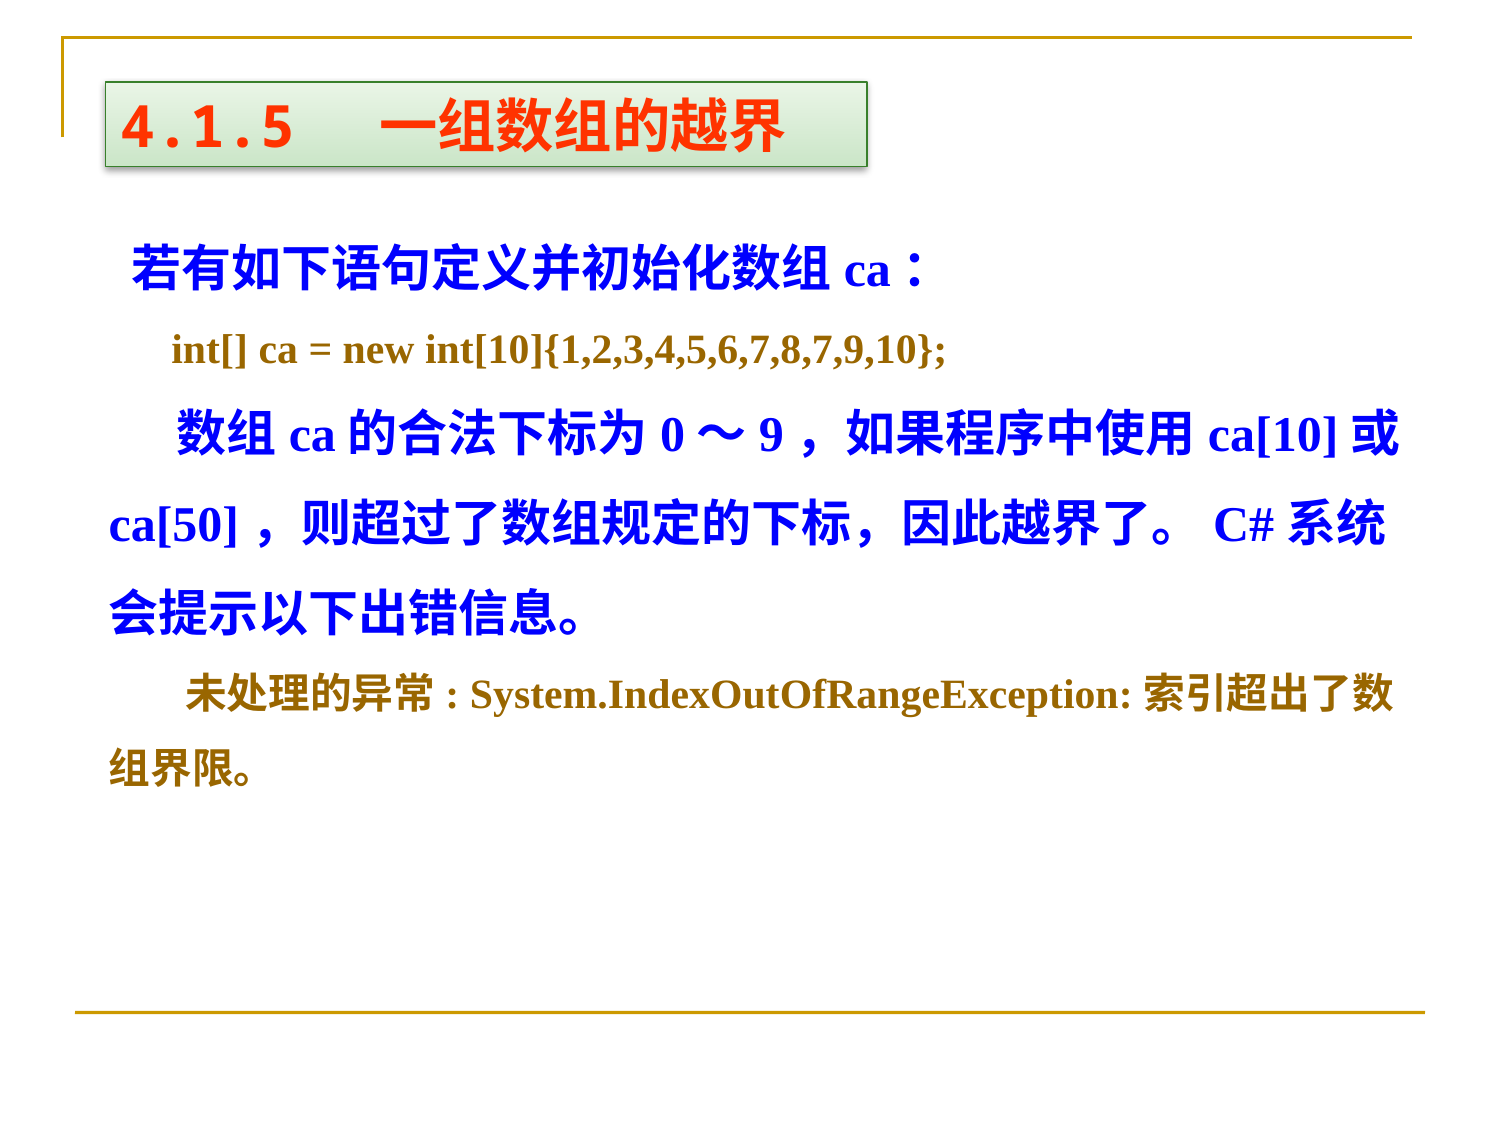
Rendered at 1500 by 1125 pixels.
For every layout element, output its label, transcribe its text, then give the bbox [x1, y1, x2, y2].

text_box 4.1.5 一组数组的越界 [105, 81, 868, 167]
text_box 若有如下语句定义并初始化数组ca： int[] ca = new int[10]{1,2,3,4,5,6,7,8,7,9,10}; 数组ca的合法下标为0～9，如果程序中使用ca[10]或ca[50]，则超过了数组规定的下标，因此越界了。C#系统会提示以下出错信息。 未处理的异常: System.IndexOutOfRangeException:索引超出了数组界限。 [93, 199, 1441, 799]
